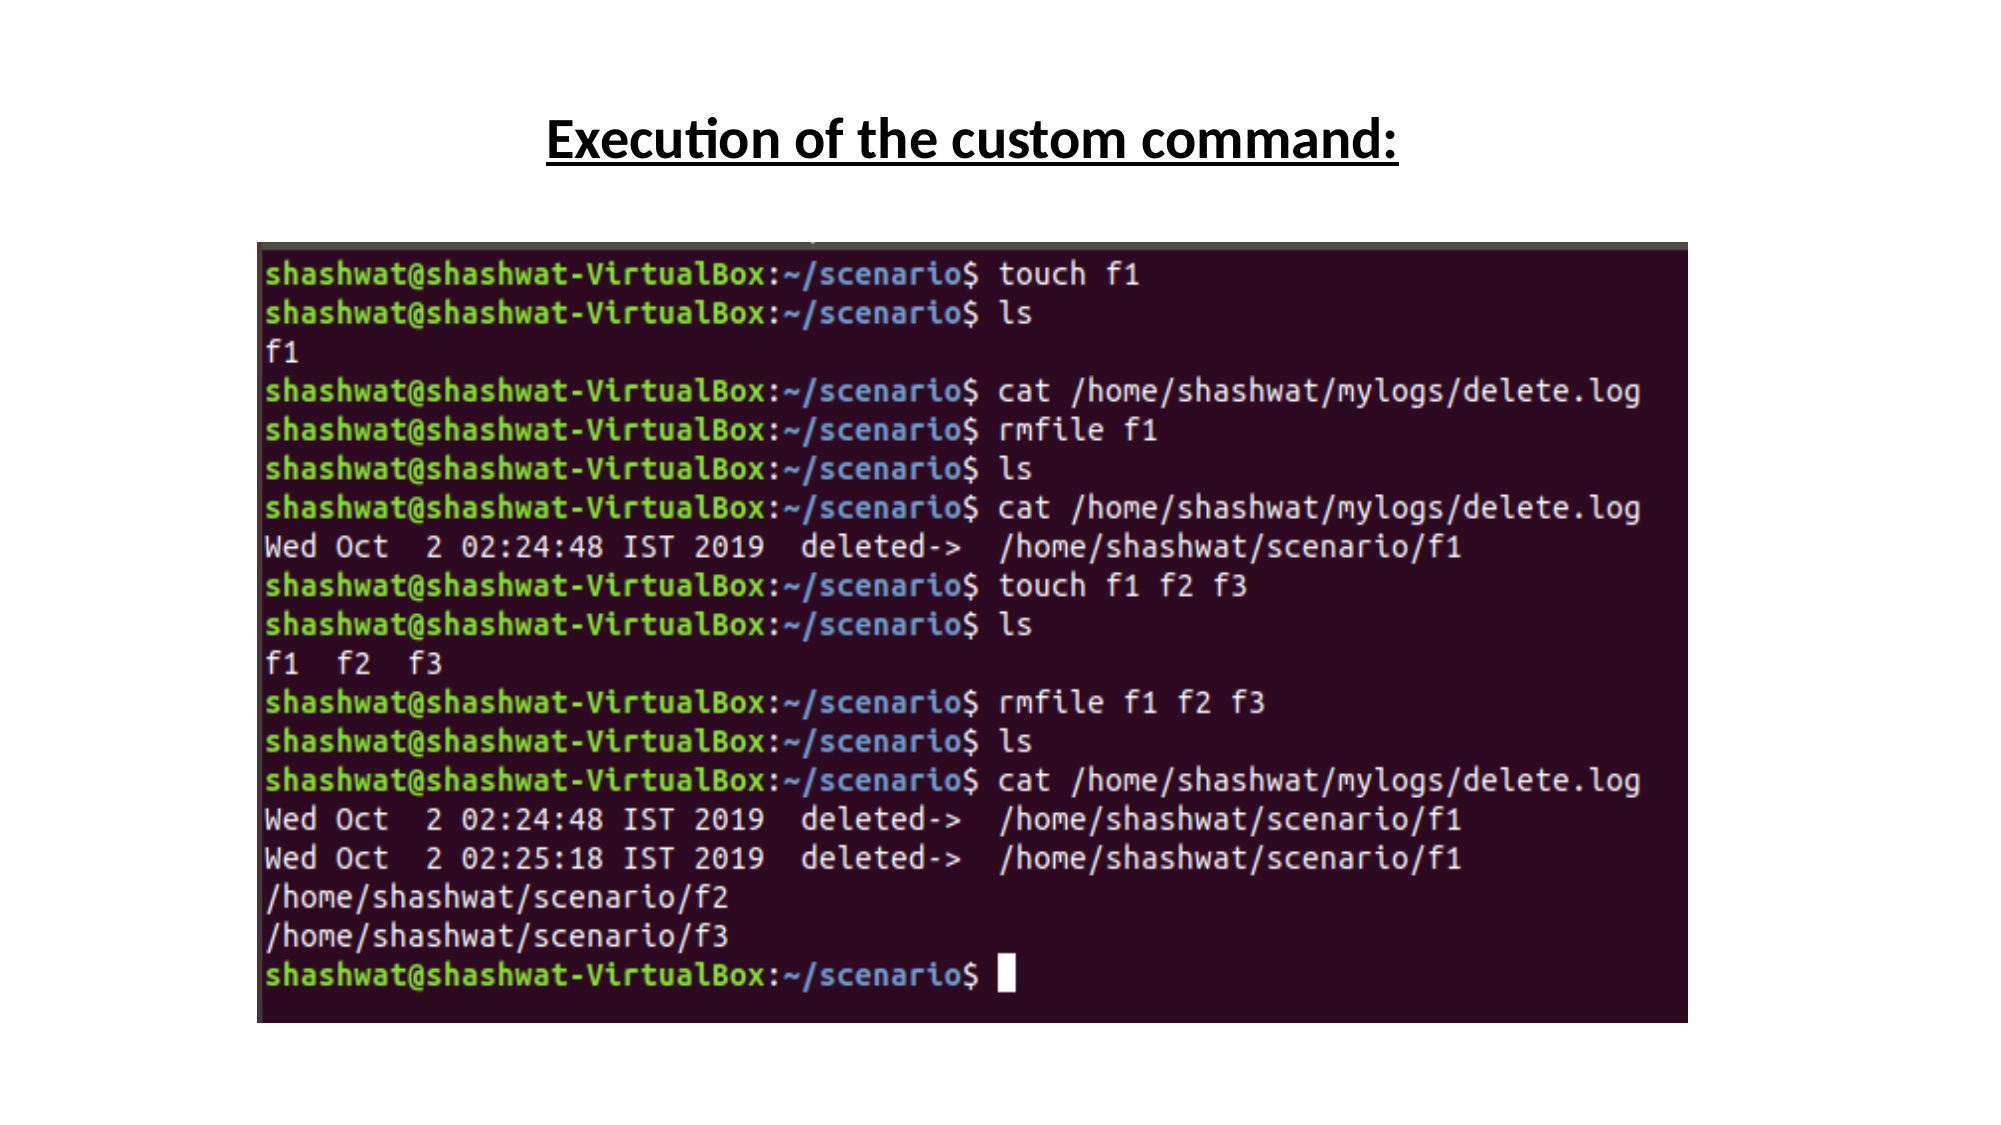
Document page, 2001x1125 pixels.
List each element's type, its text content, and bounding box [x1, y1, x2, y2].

picture [257, 242, 1689, 1023]
text_box Execution of the custom command: [327, 92, 1619, 178]
